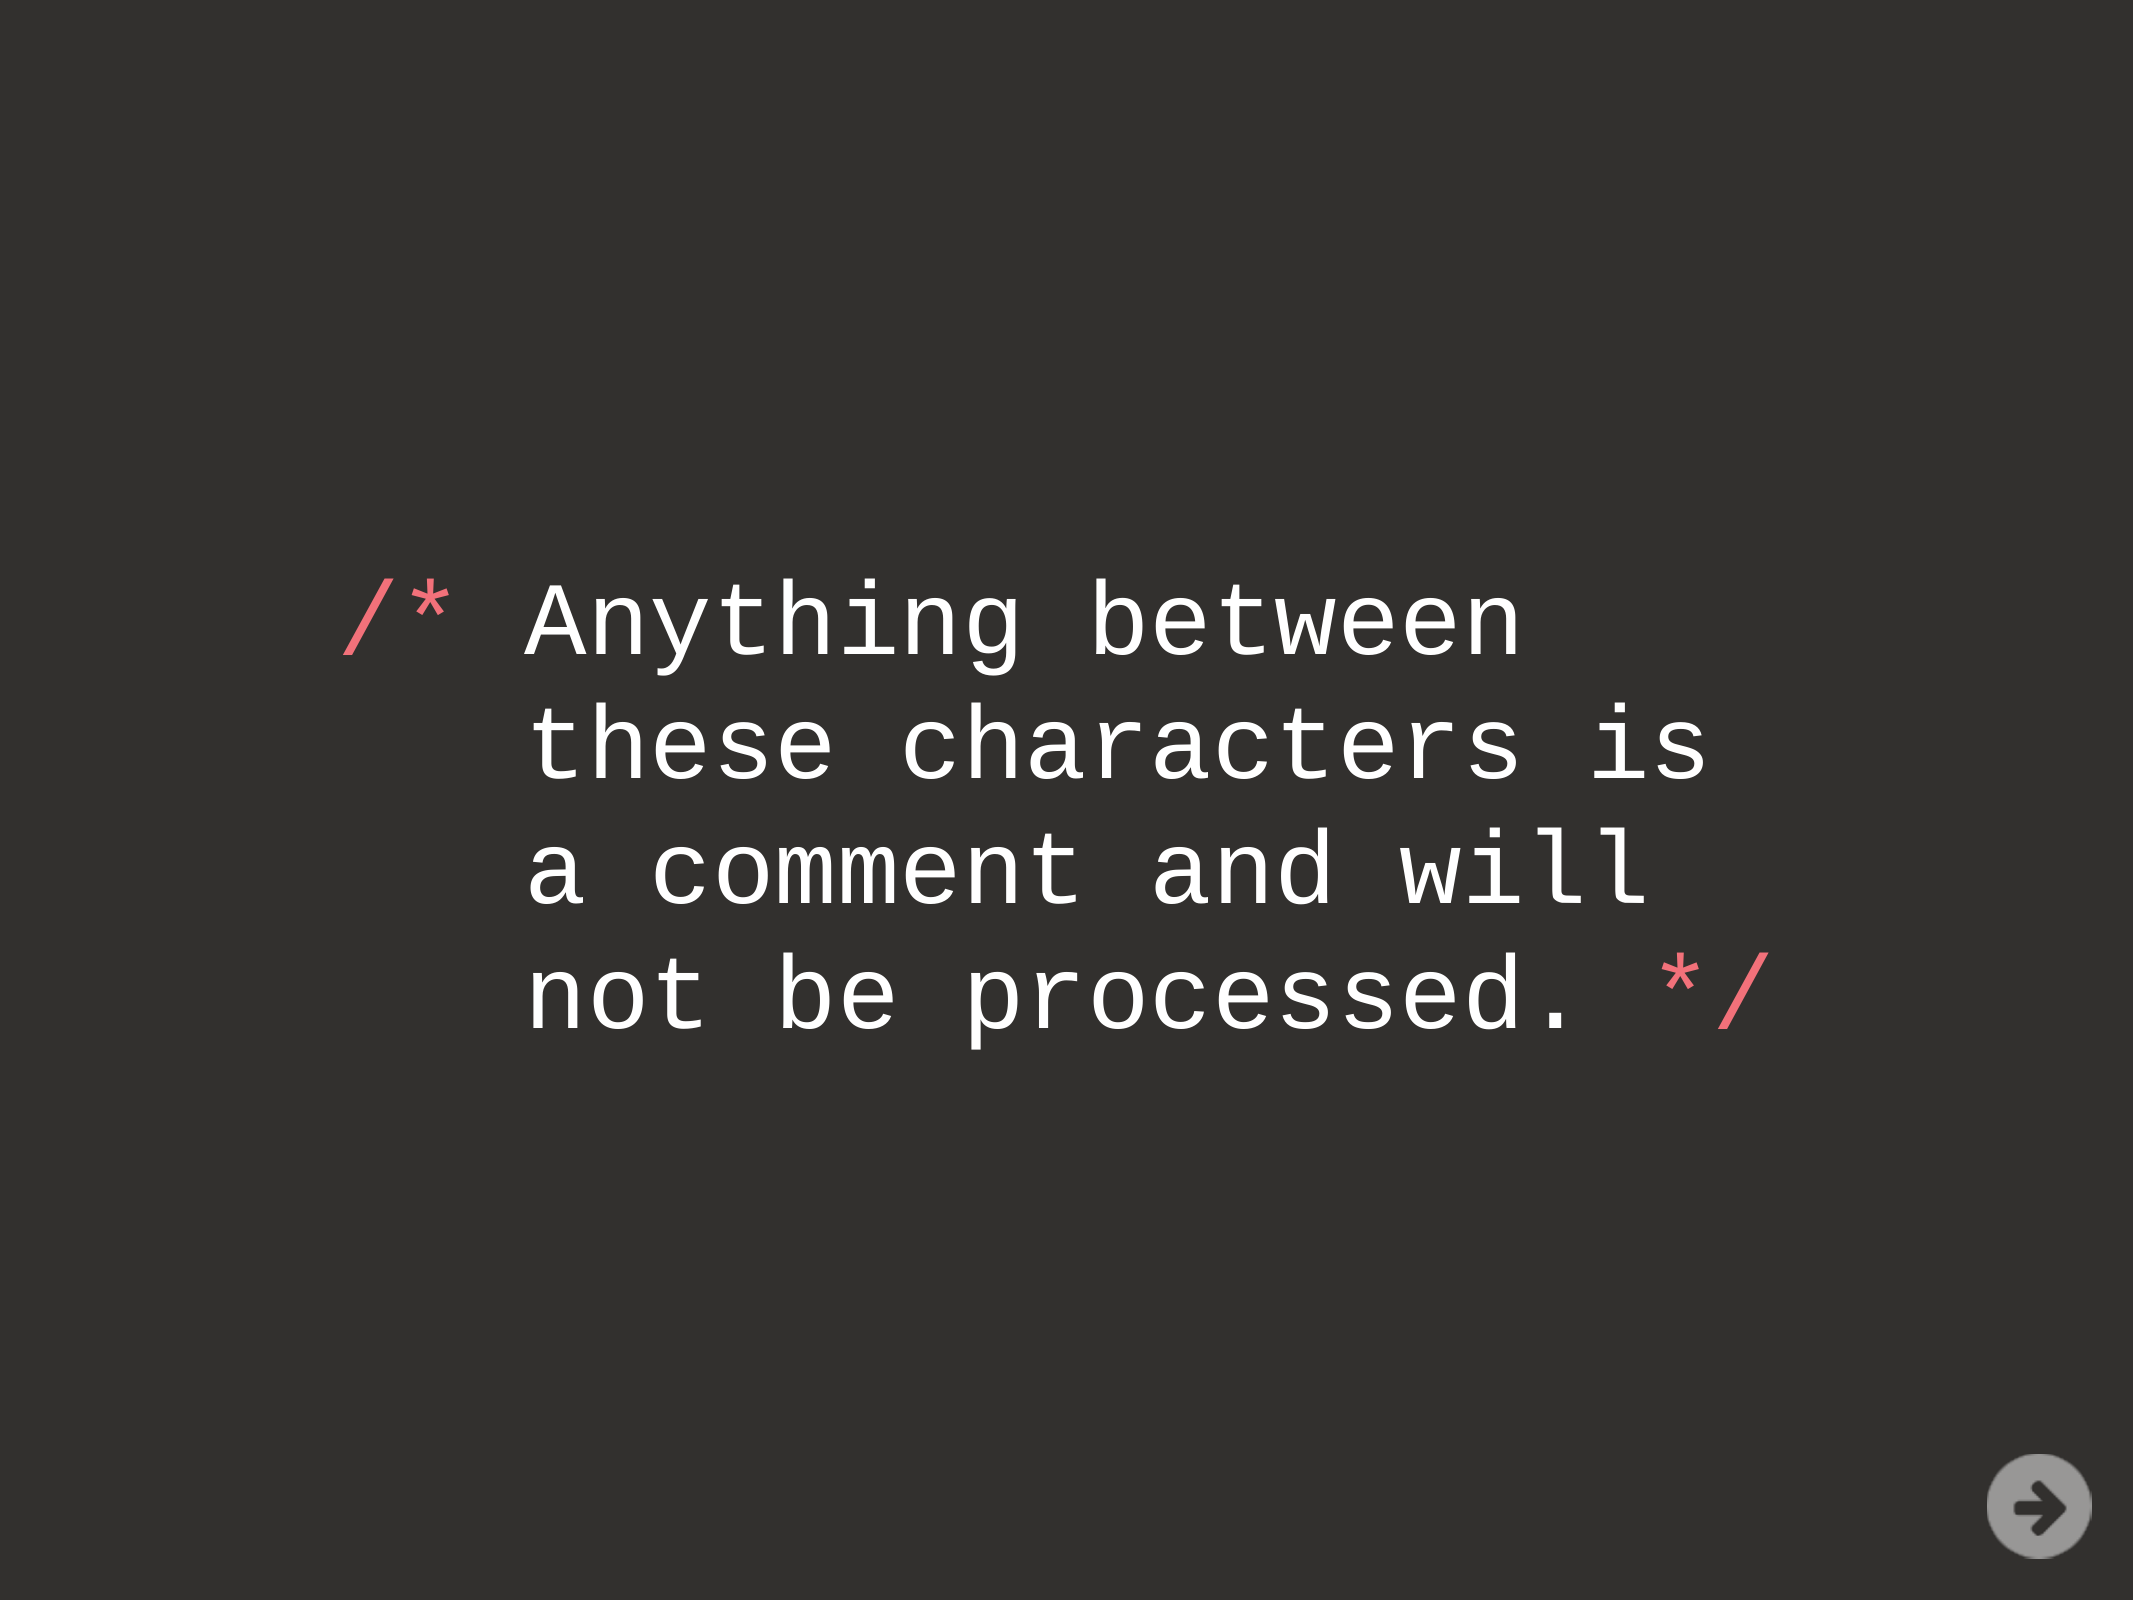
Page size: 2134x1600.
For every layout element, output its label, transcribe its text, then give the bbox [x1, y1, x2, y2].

picture [1987, 1453, 2092, 1559]
title /* Anything between these characters is a comment and will not be processed. */ [128, 0, 2004, 1600]
